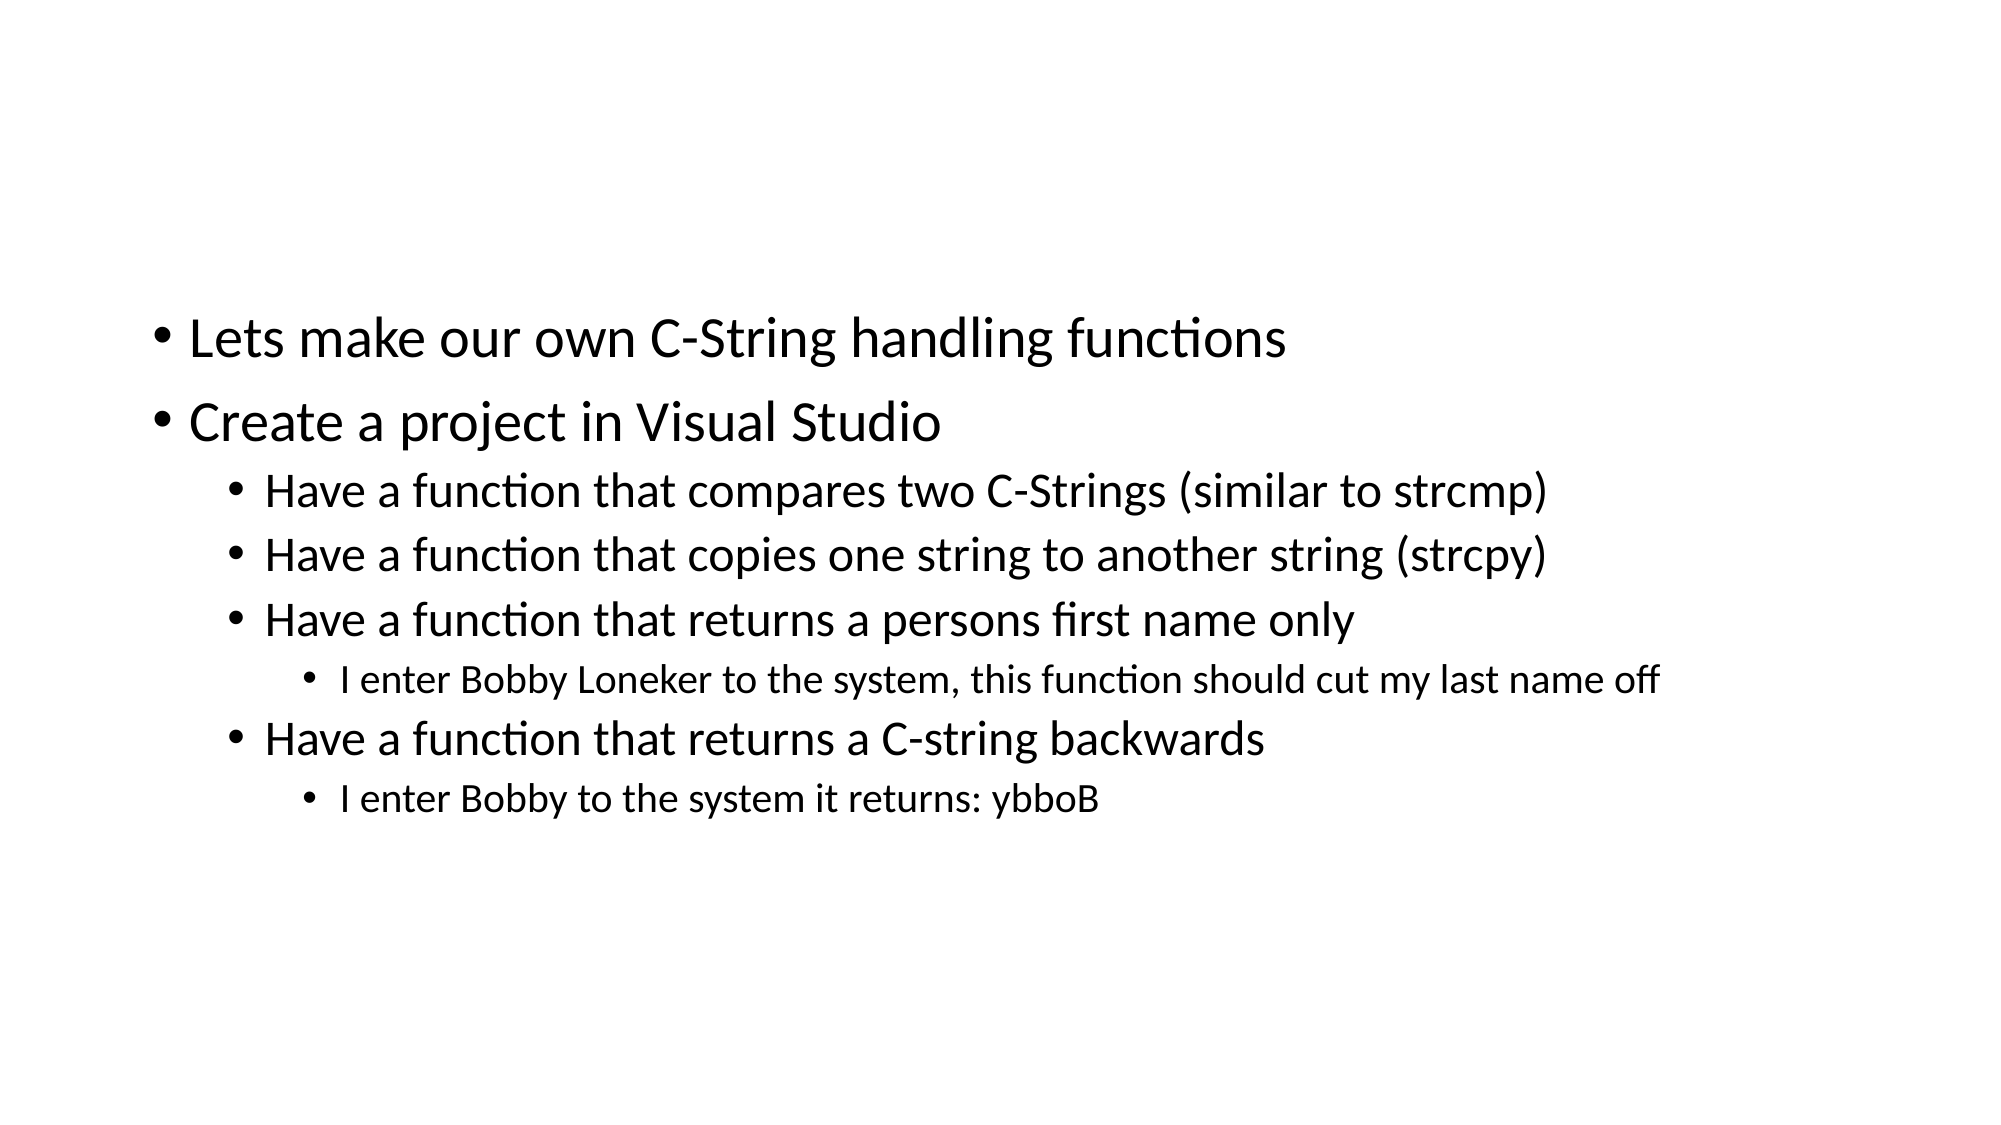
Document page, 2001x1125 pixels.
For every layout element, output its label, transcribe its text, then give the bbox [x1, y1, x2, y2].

list Lets make our own C-String handling functions Create a project in Visual Studio Have a function that compares two C-Strings (similar to strcmp) Have a function that copies one string to another string (strcpy) Have a function that returns a persons first name only I enter Bobby Loneker to the system, this function should cut my last name off Have a function that returns a C-string backwards I enter Bobby to the system it returns: ybboB [137, 299, 1863, 1014]
